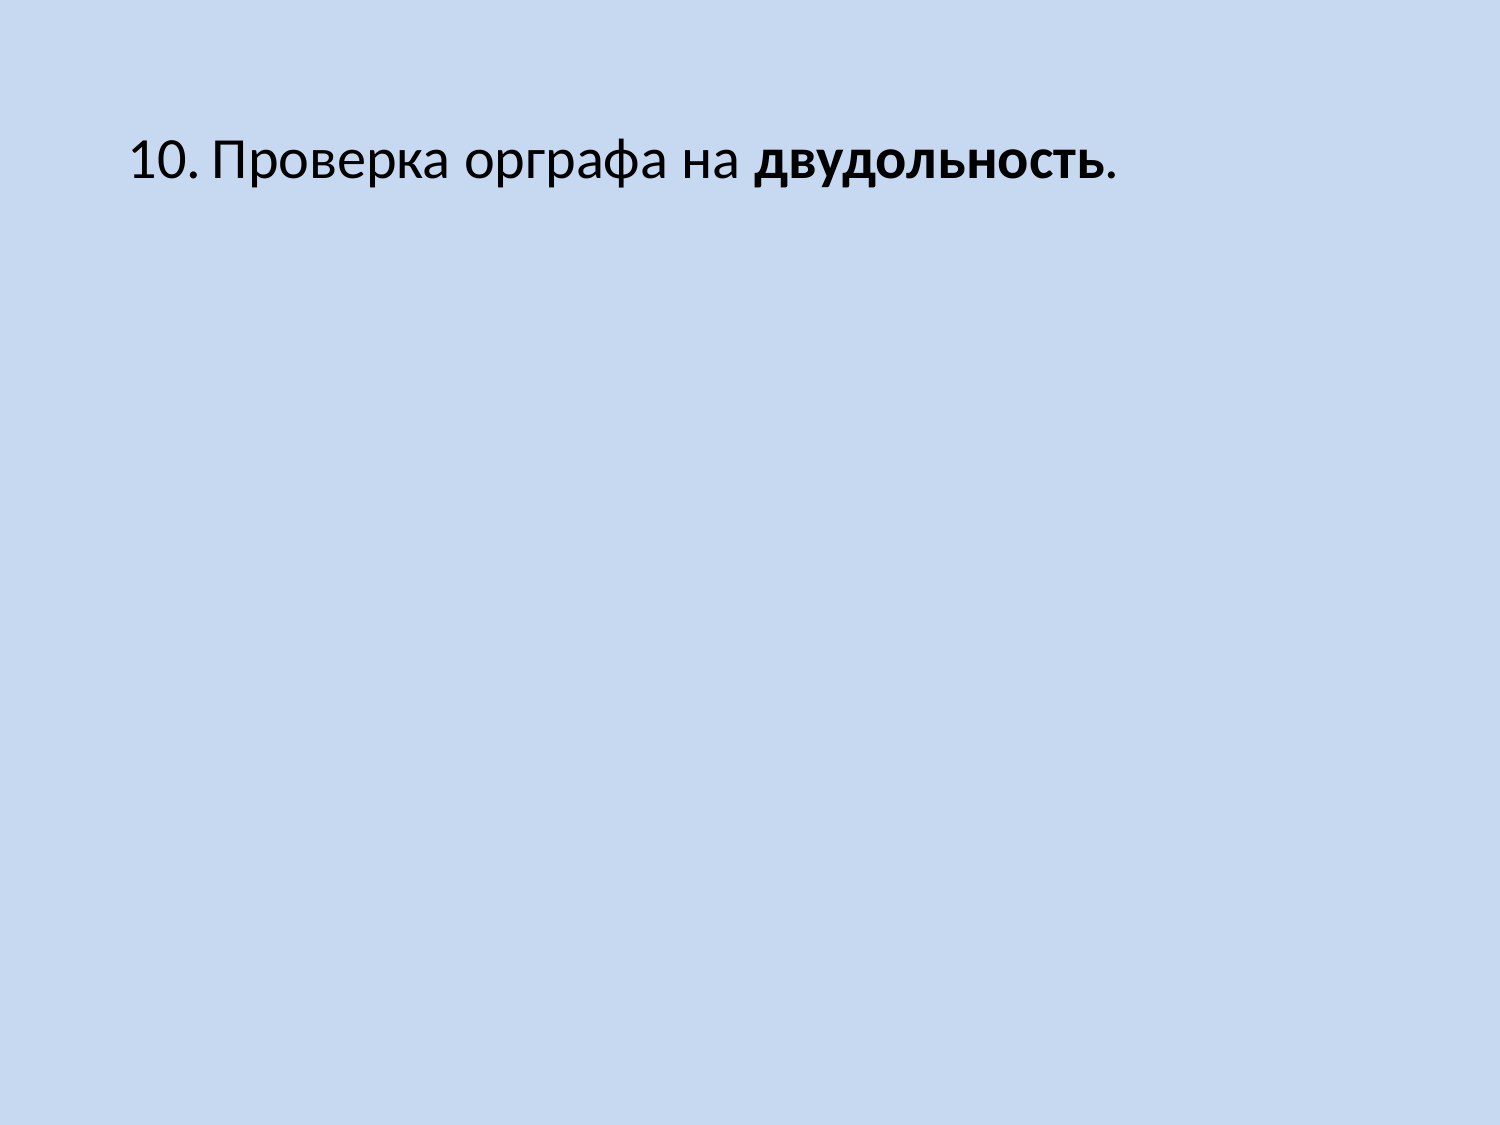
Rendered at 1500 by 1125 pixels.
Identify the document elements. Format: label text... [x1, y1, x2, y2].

text_box Проверка орграфа на двудольность. [112, 78, 1388, 232]
